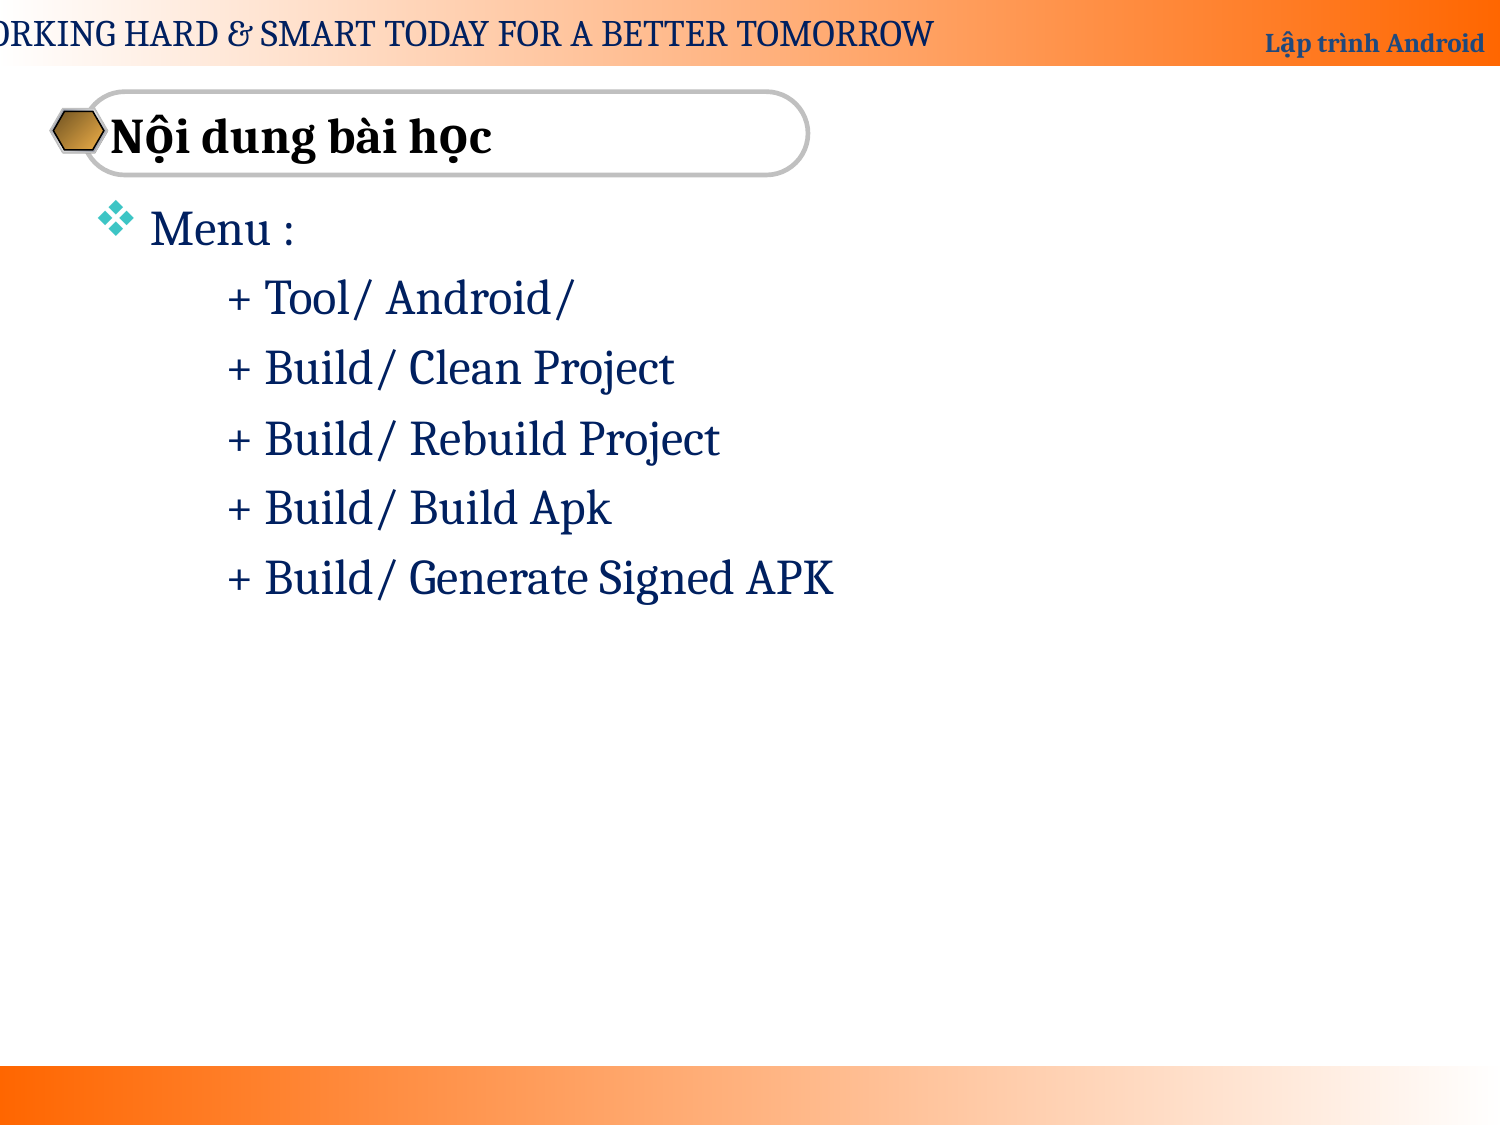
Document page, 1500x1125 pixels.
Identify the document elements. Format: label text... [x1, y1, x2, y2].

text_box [49, 91, 809, 176]
text_box Menu : + Tool/ Android/ + Build/ Clean Project + Build/ Rebuild Project + Build/ Build Apk + Build/ Generate Signed APK [78, 187, 1429, 638]
